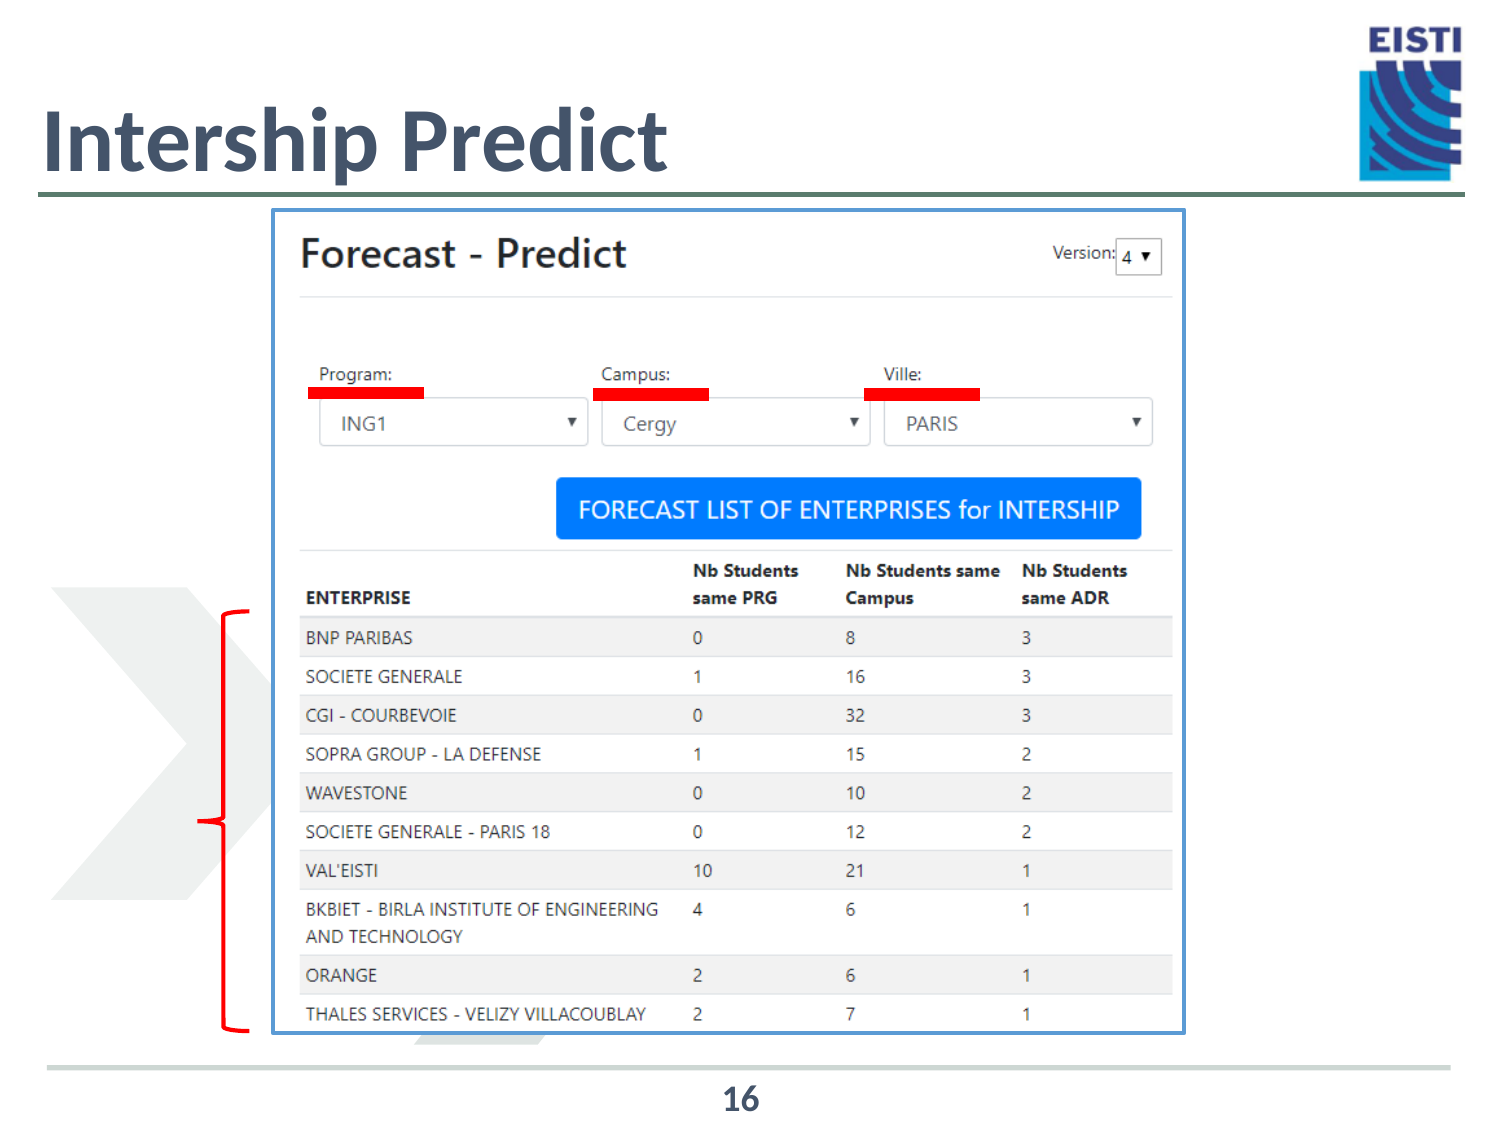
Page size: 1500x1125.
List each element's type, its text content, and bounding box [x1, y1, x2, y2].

picture [274, 211, 1183, 1032]
text_box [197, 610, 250, 1032]
title Intership Predict [26, 72, 1321, 212]
picture [1347, 17, 1466, 183]
